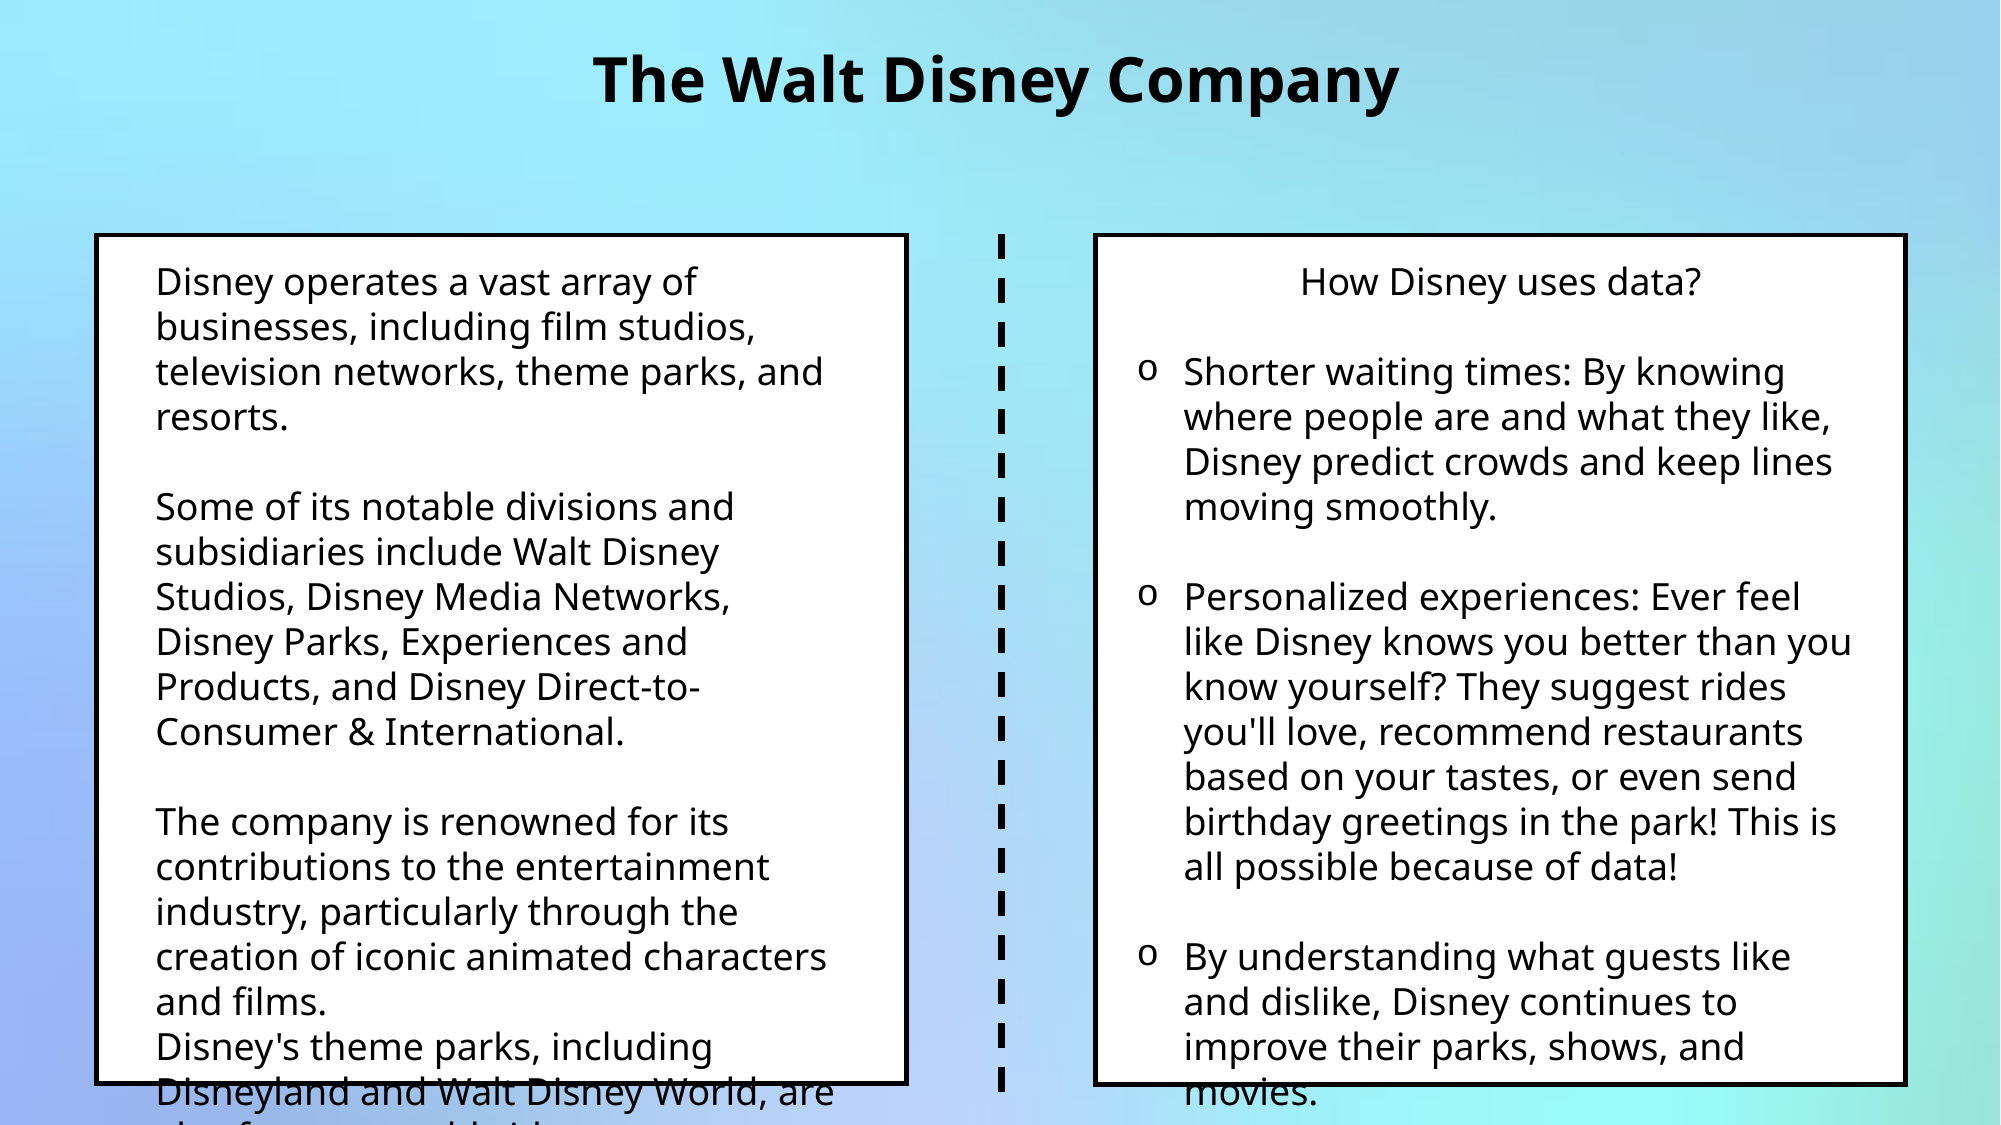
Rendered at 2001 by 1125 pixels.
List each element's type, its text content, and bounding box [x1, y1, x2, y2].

text_box [95, 233, 908, 1085]
text_box [1094, 233, 1907, 1086]
text_box How Disney uses data? Shorter waiting times: By knowing where people are and what they like, Disney predict crowds and keep lines moving smoothly. Personalized experiences: Ever feel like Disney knows you better than you know yourself? They suggest rides you'll love, recommend restaurants based on your tastes, or even send birthday greetings in the park! This is all possible because of data! By understanding what guests like and dislike, Disney continues to improve their parks, shows, and movies. [1121, 250, 1880, 1121]
text_box The Walt Disney Company [77, 33, 1916, 123]
text_box Disney operates a vast array of businesses, including film studios, television networks, theme parks, and resorts. Some of its notable divisions and subsidiaries include Walt Disney Studios, Disney Media Networks, Disney Parks, Experiences and Products, and Disney Direct-to-Consumer & International. The company is renowned for its contributions to the entertainment industry, particularly through the creation of iconic animated characters and films. Disney's theme parks, including Disneyland and Walt Disney World, are also famous worldwide. [140, 250, 863, 1125]
